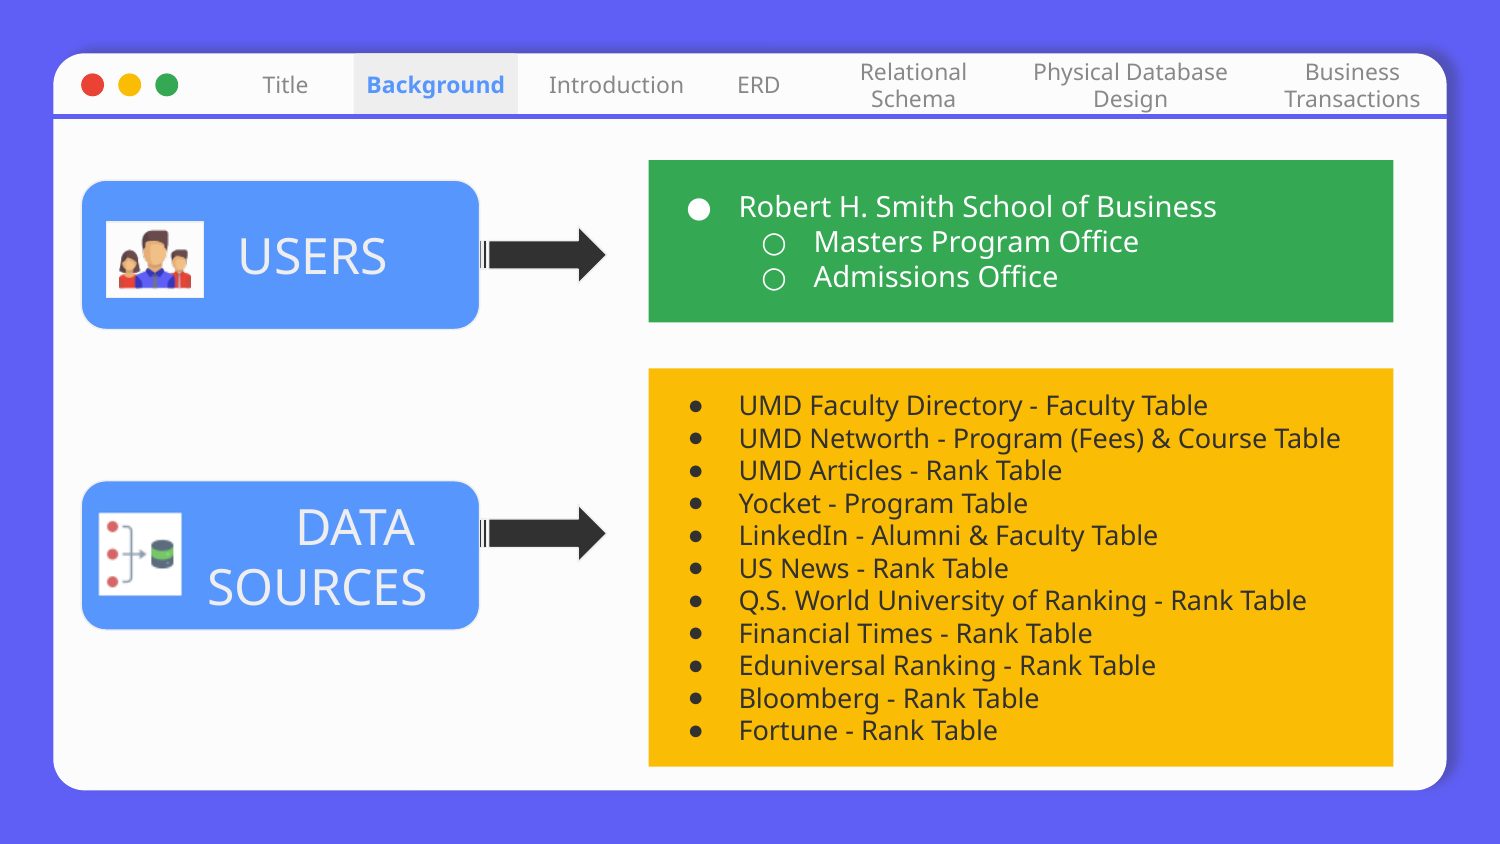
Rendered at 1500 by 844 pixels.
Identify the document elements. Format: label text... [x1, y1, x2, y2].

picture [106, 213, 192, 299]
text_box [488, 226, 607, 284]
text_box [193, 221, 204, 298]
text_box ERD [681, 53, 836, 113]
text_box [80, 73, 179, 97]
text_box USERS [81, 180, 480, 330]
text_box Relational Schema [836, 53, 992, 113]
text_box [483, 518, 487, 548]
text_box Physical Database Design [1016, 53, 1246, 113]
text_box [483, 240, 487, 270]
text_box Business Transactions [1270, 53, 1435, 113]
text_box Title [208, 53, 355, 113]
list UMD Faculty Directory - Faculty Table UMD Networth - Program (Fees) & Course Table UMD Articles - Rank Table Yocket - Program Table LinkedIn - Alumni & Faculty Table US News - Rank Table Q.S. World University of Ranking - Rank Table Financial Times - Rank Table Eduniversal Ranking - Rank Table Bloomberg - Rank Table Fortune - Rank Table [648, 368, 1394, 767]
picture [90, 504, 192, 606]
text_box DATA SOURCES [81, 480, 480, 631]
text_box Background [353, 53, 518, 113]
text_box Introduction [539, 53, 683, 113]
text_box [488, 504, 607, 563]
text_box Robert H. Smith School of Business Masters Program Office Admissions Office [648, 160, 1394, 323]
